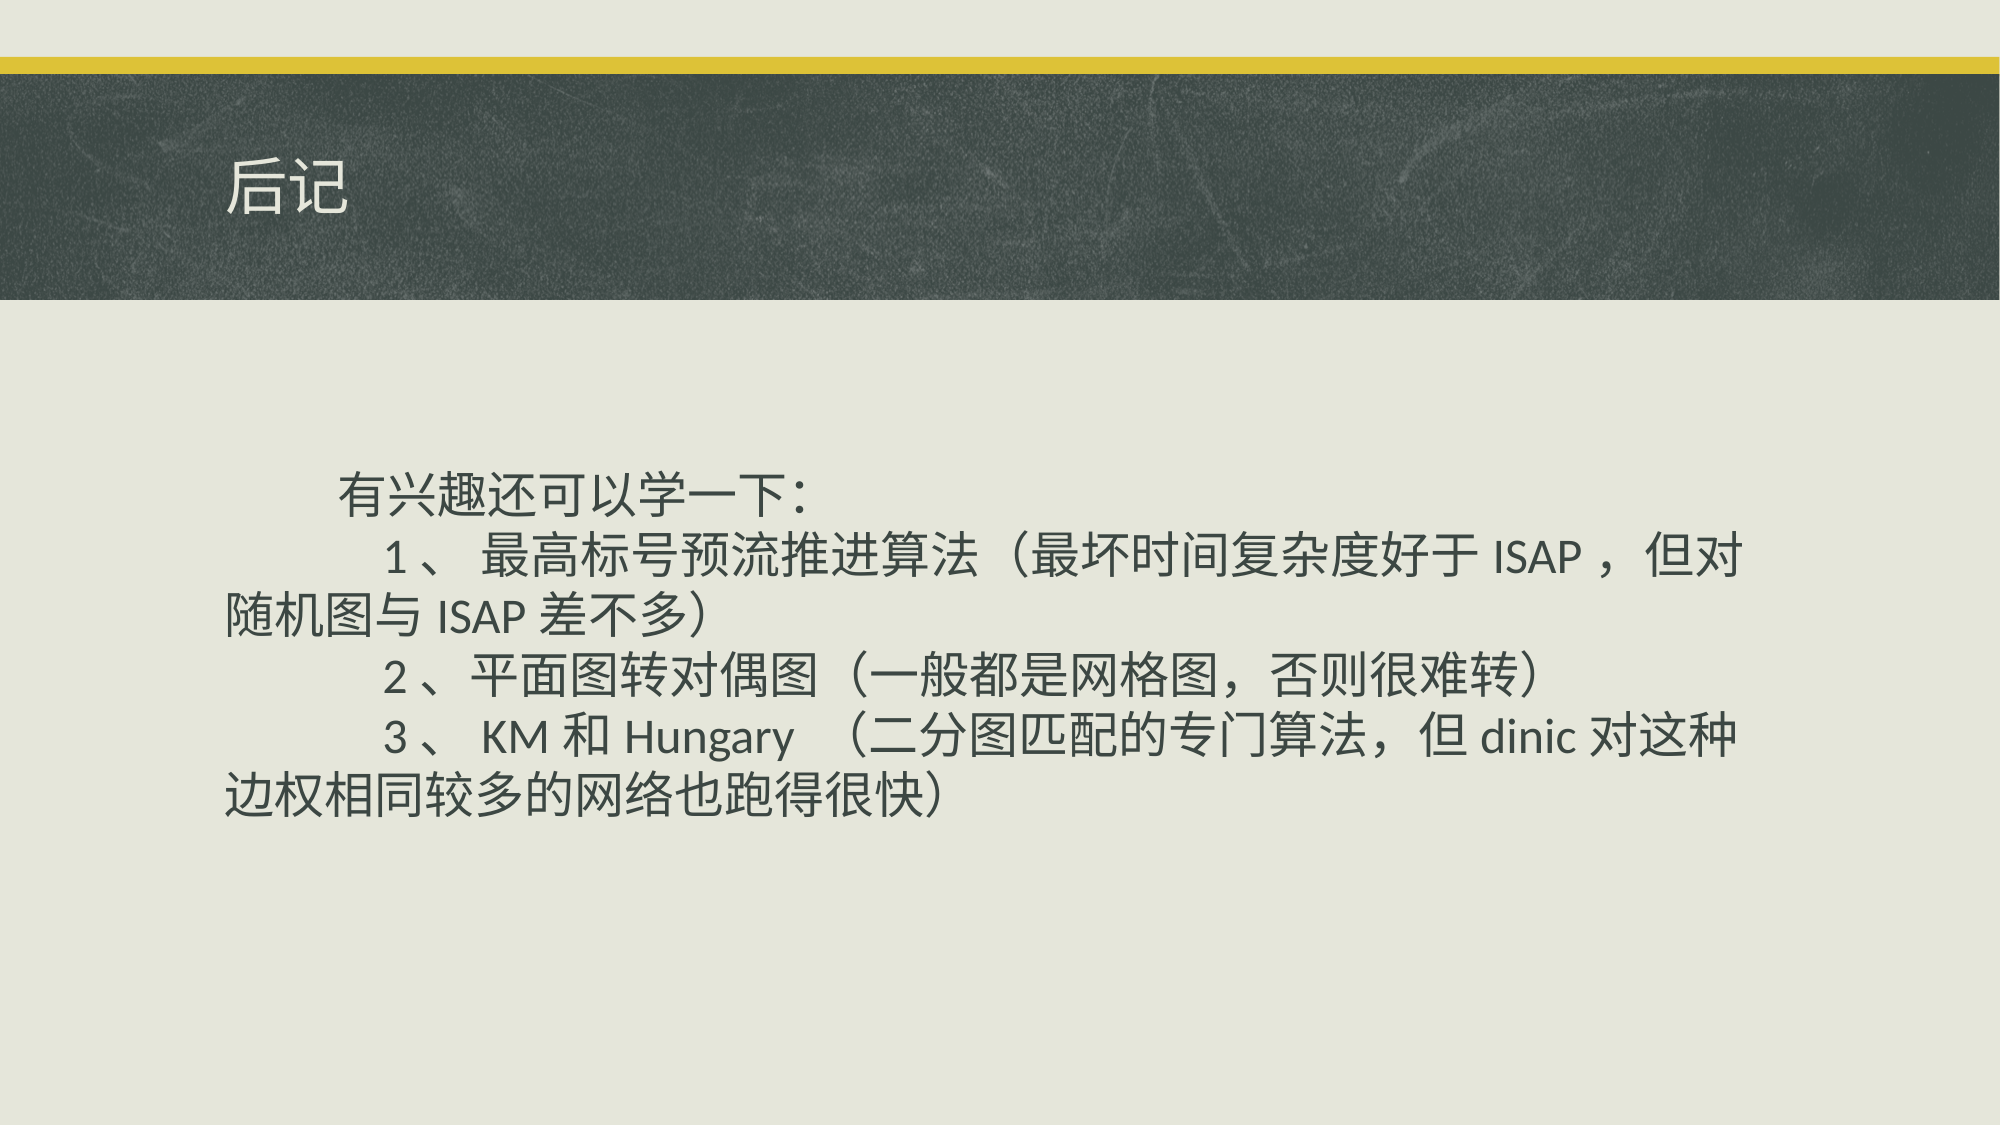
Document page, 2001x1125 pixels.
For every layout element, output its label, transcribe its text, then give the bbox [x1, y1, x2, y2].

text_box 有兴趣还可以学一下： 1、 最高标号预流推进算法（最坏时间复杂度好于ISAP，但对随机图与ISAP差不多） 2、平面图转对偶图（一般都是网格图，否则很难转） 3、KM和Hungary （二分图匹配的专门算法，但dinic对这种边权相同较多的网络也跑得很快） [209, 456, 1790, 832]
picture [0, 74, 2000, 300]
title 后记 [210, 76, 1790, 300]
